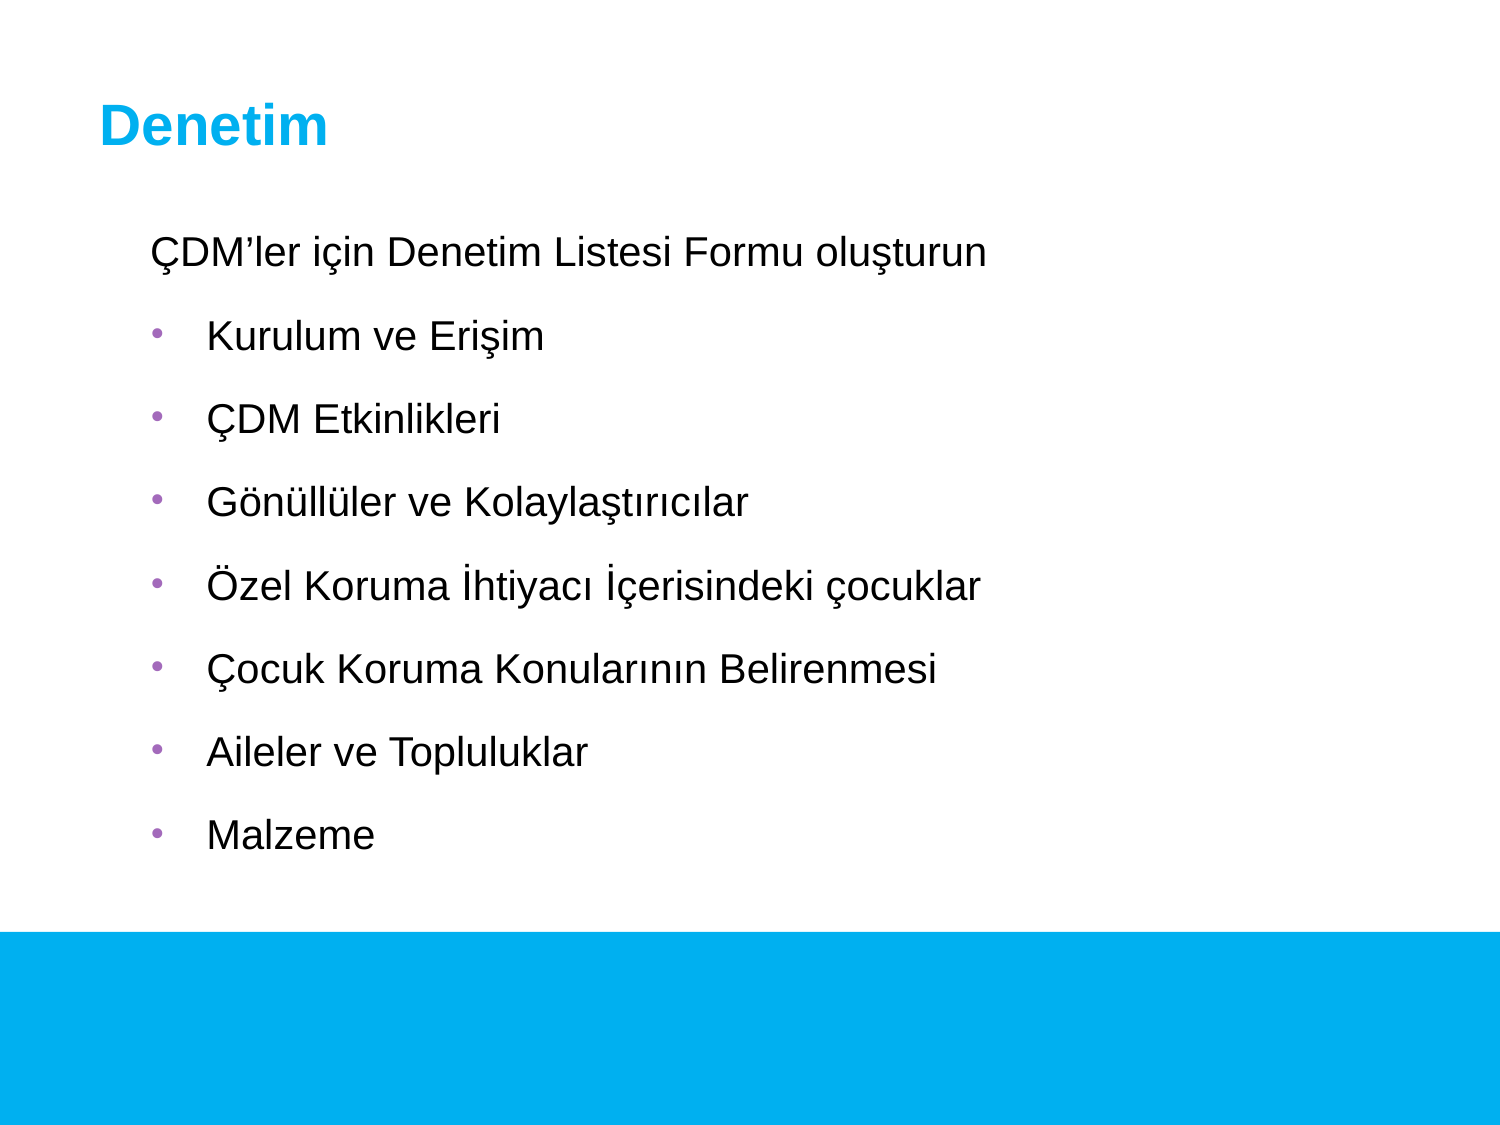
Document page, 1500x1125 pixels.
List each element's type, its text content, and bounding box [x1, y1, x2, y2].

title Denetim [99, 87, 1451, 238]
list ÇDM’ler için Denetim Listesi Formu oluşturun Kurulum ve Erişim ÇDM Etkinlikleri Gönüllüler ve Kolaylaştırıcılar Özel Koruma İhtiyacı İçerisindeki çocuklar Çocuk Koruma Konularının Belirenmesi Aileler ve Topluluklar Malzeme [149, 199, 1226, 851]
text_box [0, 931, 1500, 1125]
